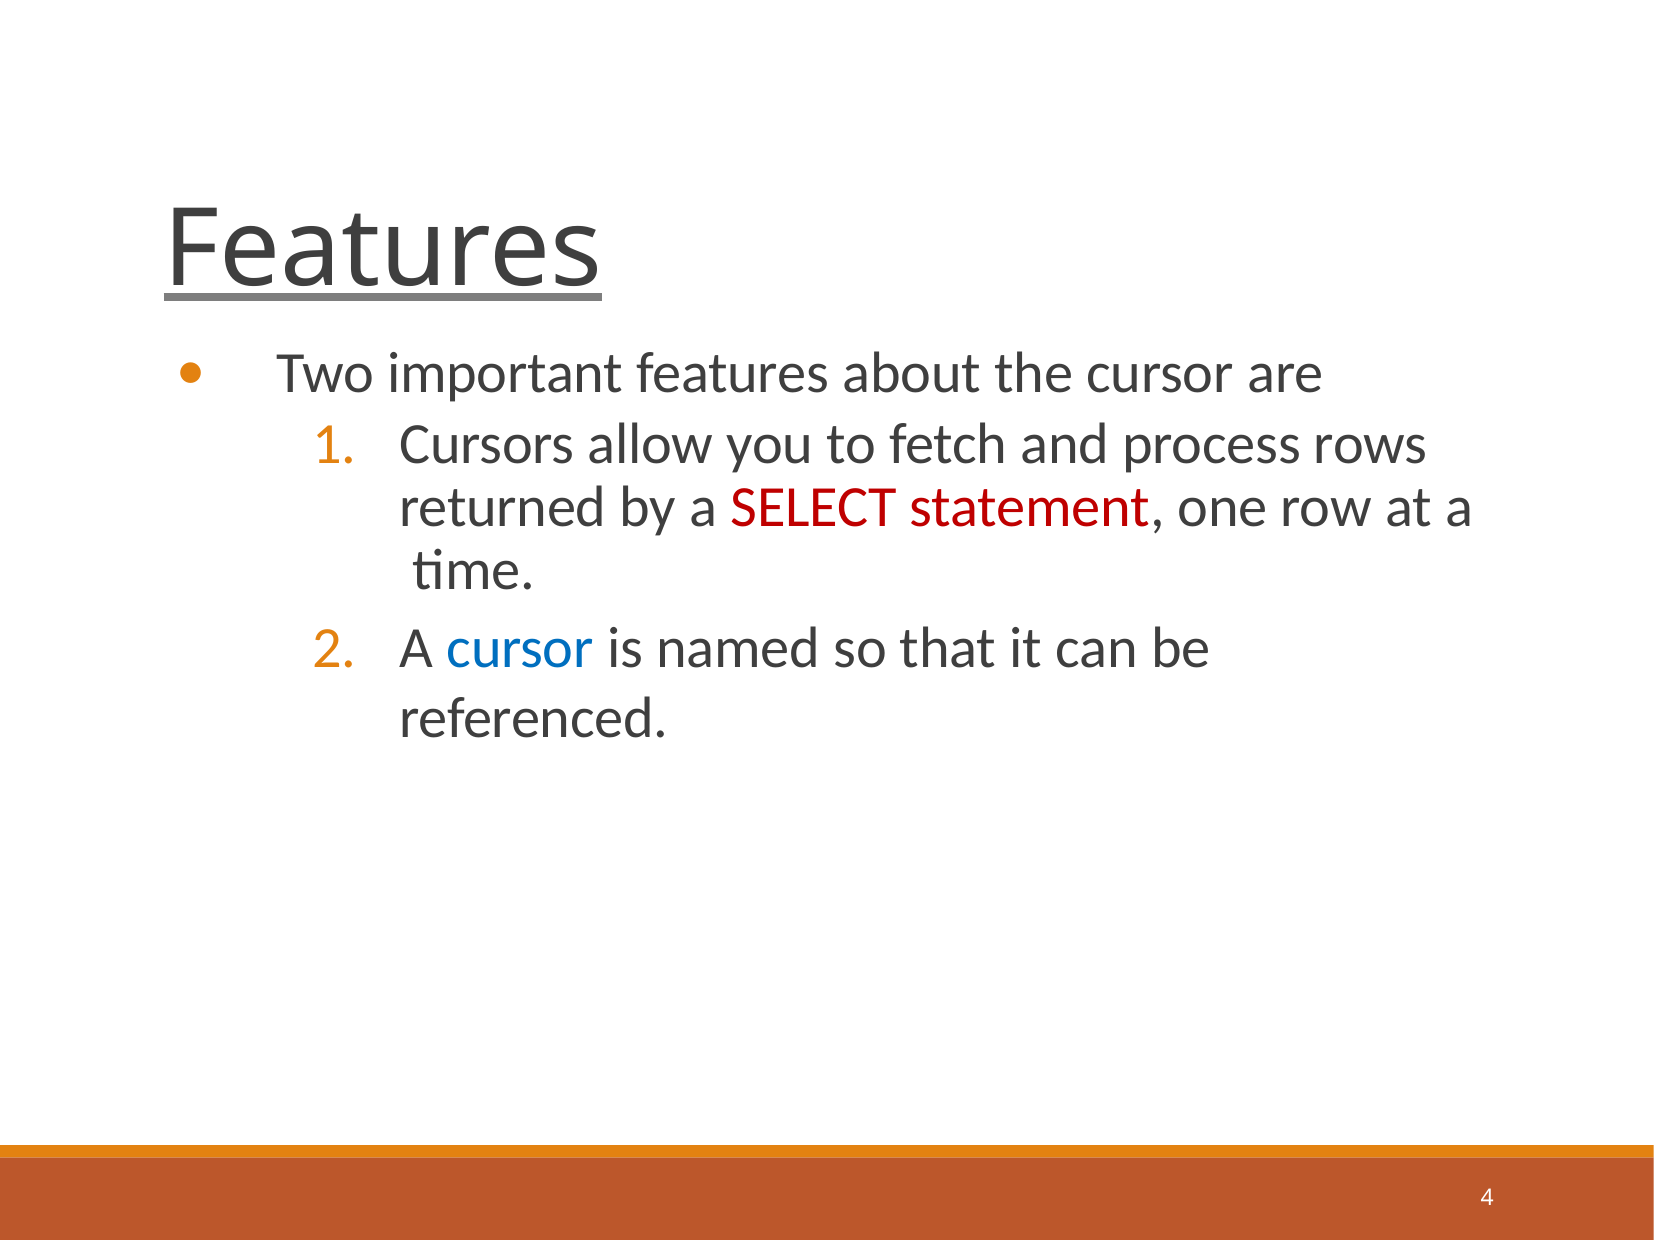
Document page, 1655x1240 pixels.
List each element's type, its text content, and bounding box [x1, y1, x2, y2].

text_box • [174, 328, 208, 401]
title Features [138, 64, 1516, 437]
text_box Two important features about the cursor are [274, 332, 1339, 404]
text_box Cursors allow you to fetch and process rows returned by a SELECT statement, one row at a time. A cursor is named so that it can be referenced. [310, 404, 1505, 749]
slide_number 4 [1474, 1186, 1513, 1240]
